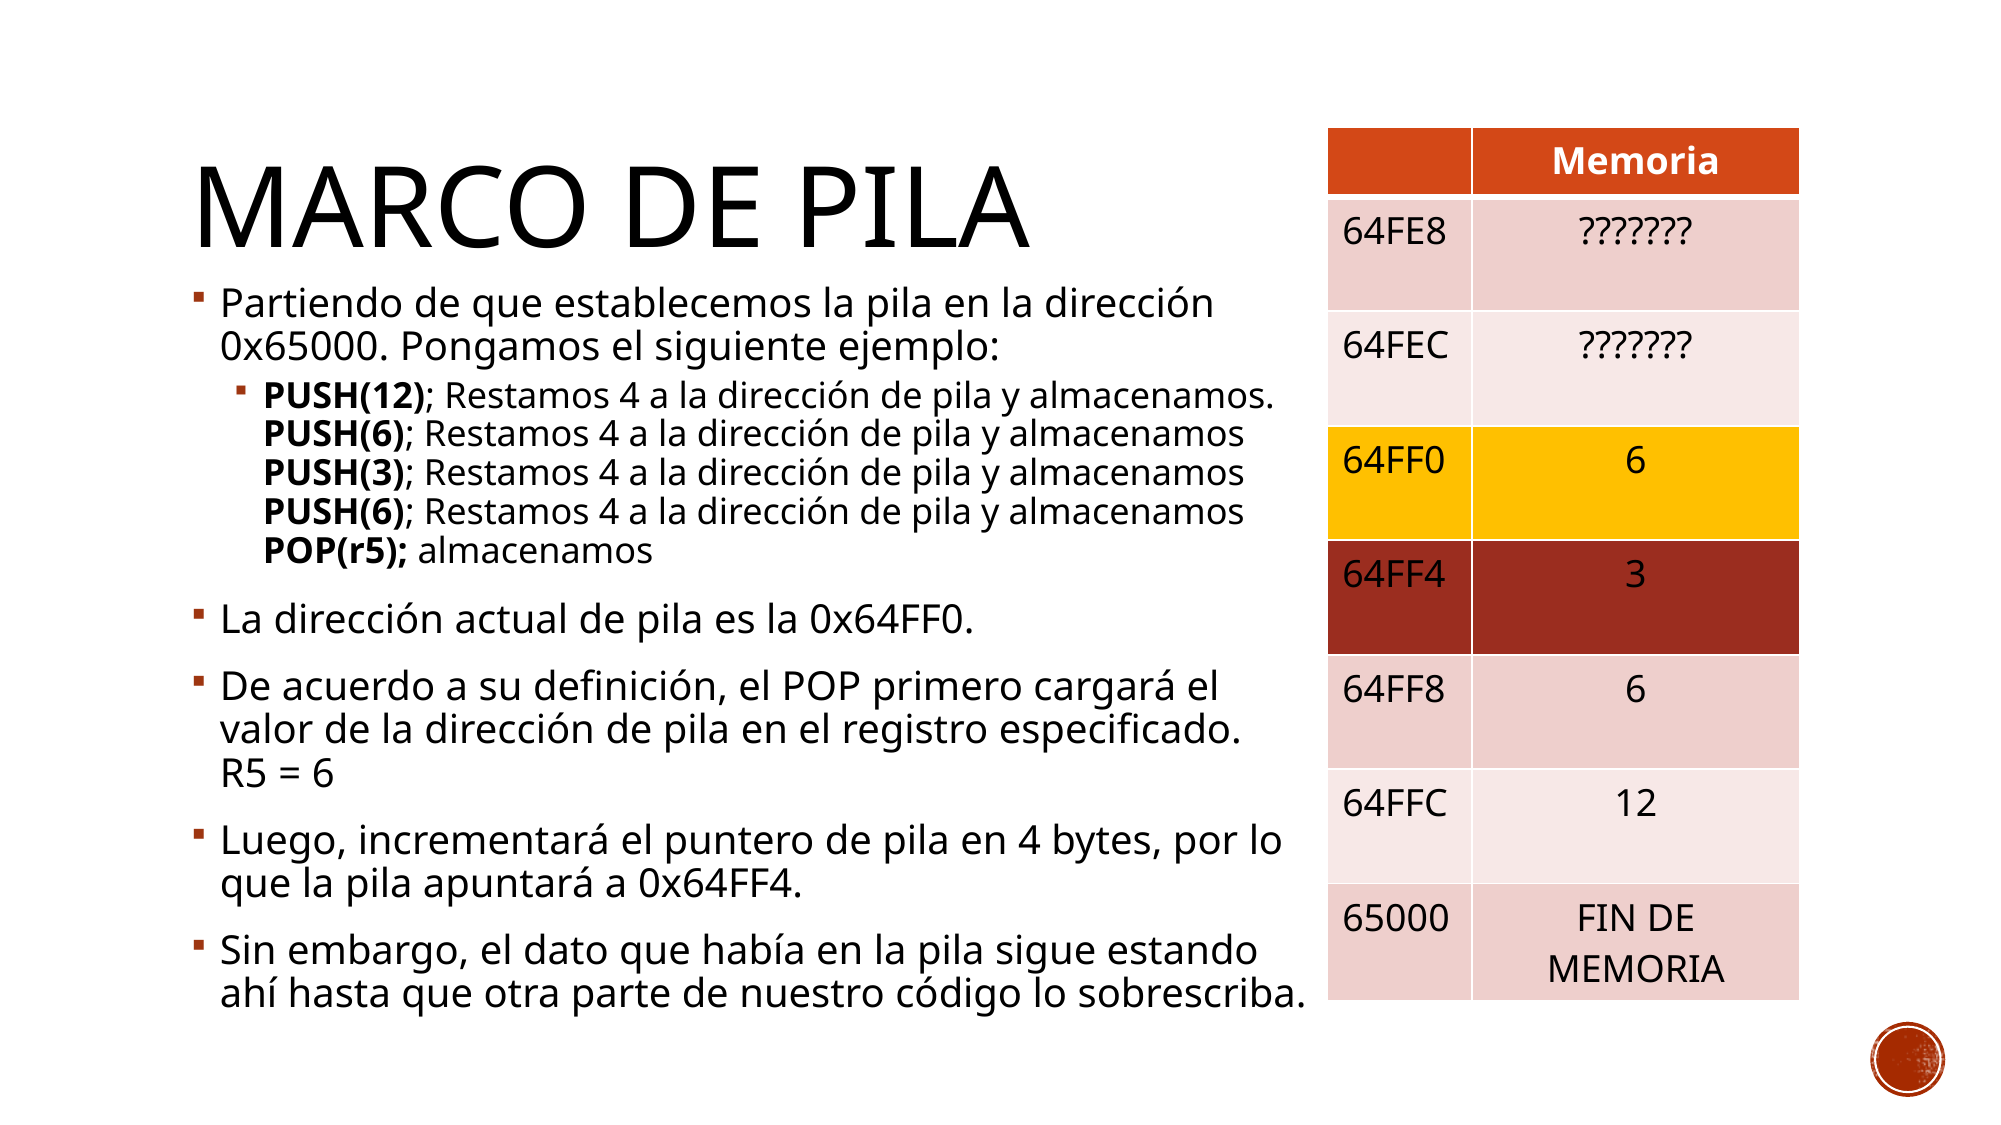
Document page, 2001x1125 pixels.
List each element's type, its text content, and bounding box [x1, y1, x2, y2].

title Marco de Pila [175, 79, 1826, 344]
table_cell ??????? [1473, 312, 1799, 425]
table_cell FIN DE MEMORIA [1473, 884, 1799, 1000]
table_cell 64FE8 [1328, 200, 1471, 310]
list Partiendo de que establecemos la pila en la dirección 0x65000. Pongamos el siguiente ejemplo: PUSH(12); Restamos 4 a la dirección de pila y almacenamos. PUSH(6); Restamos 4 a la dirección de pila y almacenamos PUSH(3); Restamos 4 a la dirección de pila y almacenamos PUSH(6); Restamos 4 a la dirección de pila y almacenamos POP(r5); almacenamos La dirección actual de pila es la 0x64FF0. De acuerdo a su definición, el POP primero cargará el valor de la dirección de pila en el registro especificado. R5 = 6 Luego, incrementará el puntero de pila en 4 bytes, por lo que la pila apuntará a 0x64FF4. Sin embargo, el dato que había en la pila sigue estando ahí hasta que otra parte de nuestro código lo sobrescriba. [175, 275, 1328, 1046]
table_header Memoria [1473, 128, 1799, 194]
table_cell 64FF0 [1328, 427, 1471, 539]
table_cell 64FF4 [1328, 541, 1471, 654]
table_cell 64FFC [1328, 770, 1471, 883]
table_cell 3 [1473, 541, 1799, 654]
table_cell 12 [1473, 770, 1799, 883]
table_cell 64FF8 [1328, 656, 1471, 768]
table_header [1328, 128, 1471, 194]
table_cell ??????? [1473, 200, 1799, 310]
table_cell 6 [1473, 656, 1799, 768]
table_cell 65000 [1328, 884, 1471, 1000]
table_cell 64FEC [1328, 312, 1471, 425]
table_cell 6 [1473, 427, 1799, 539]
